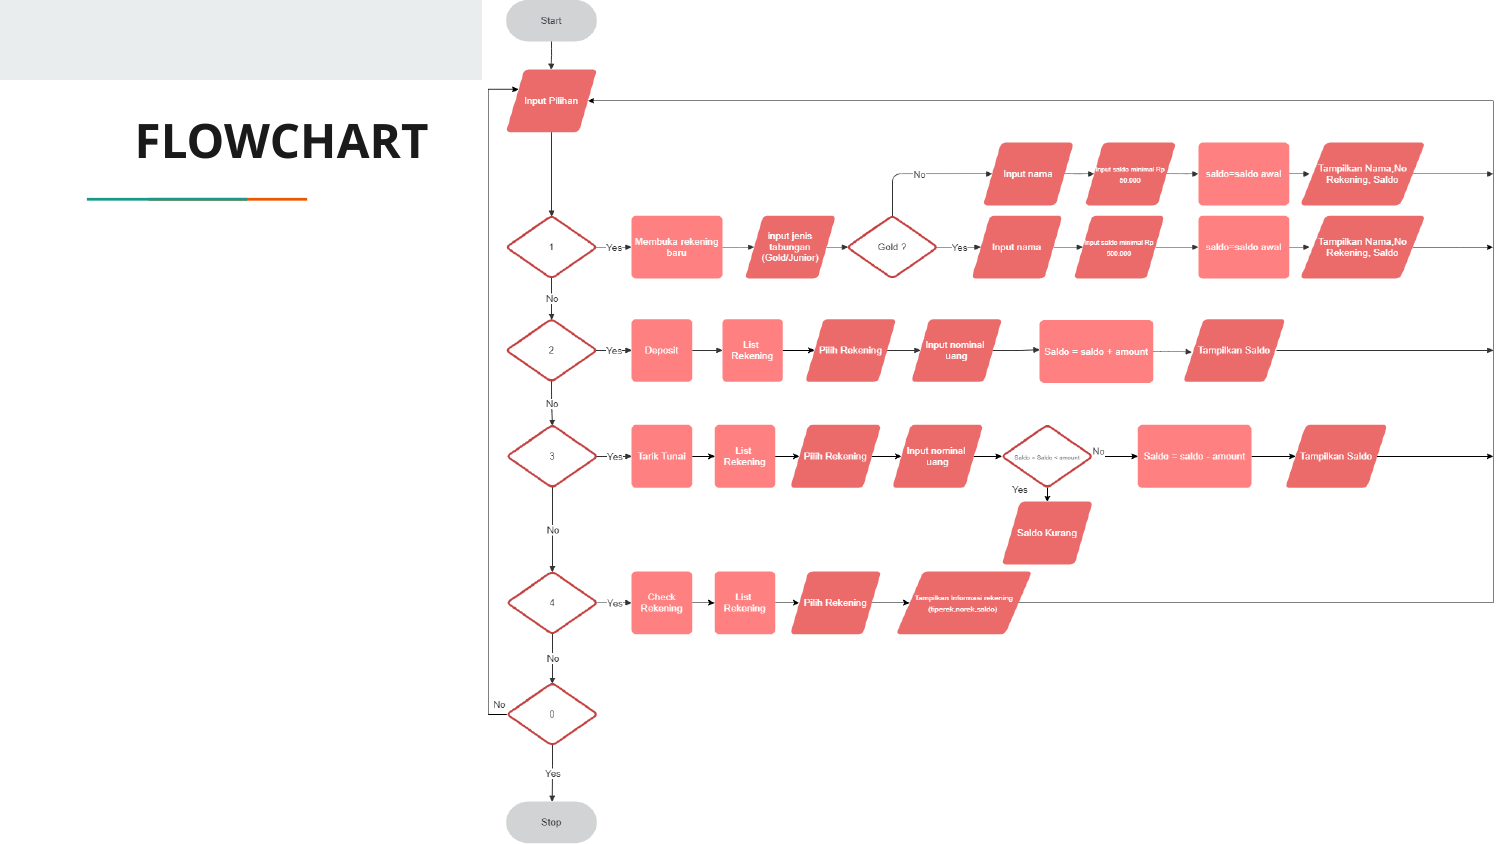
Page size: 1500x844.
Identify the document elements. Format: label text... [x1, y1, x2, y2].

picture [482, 0, 1500, 844]
title FLOWCHART [119, 96, 476, 184]
